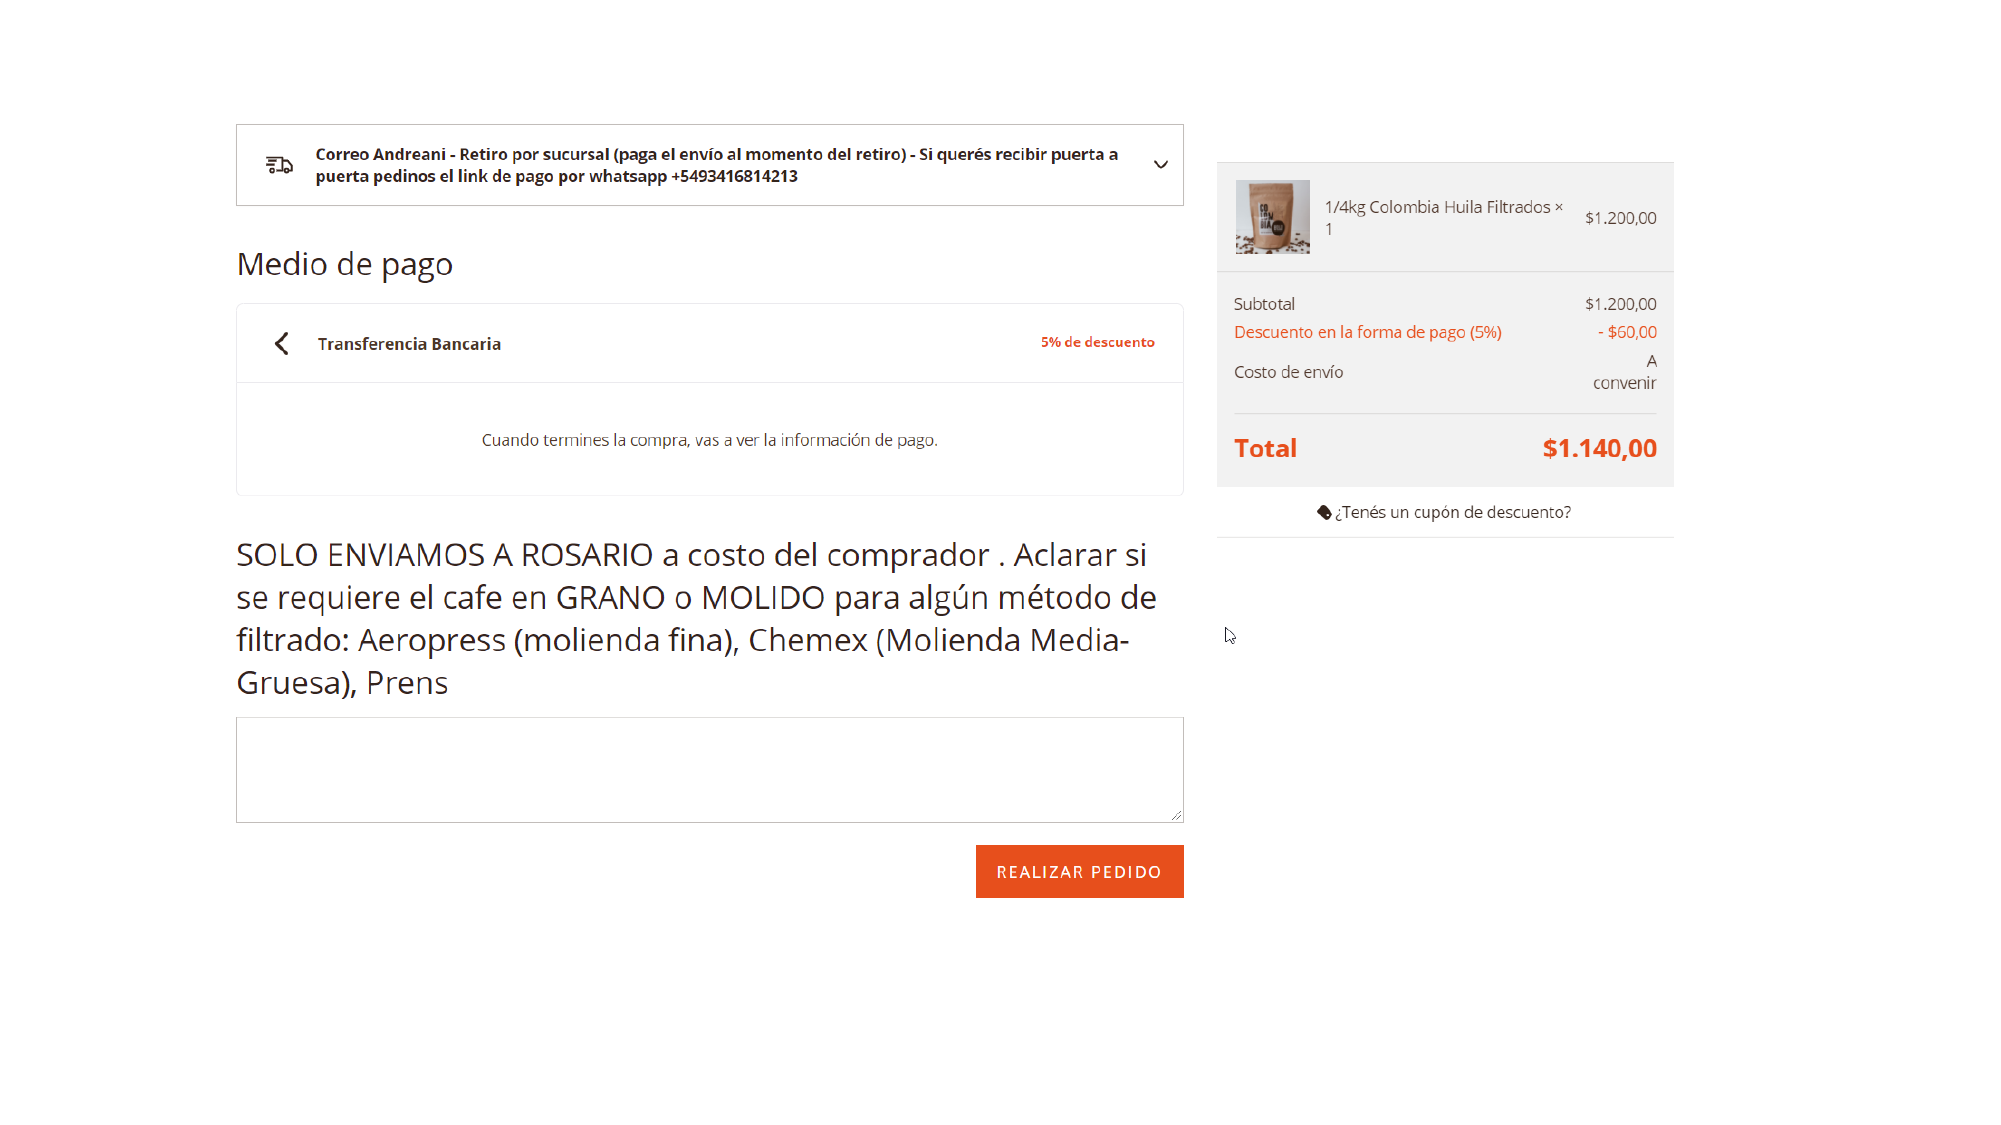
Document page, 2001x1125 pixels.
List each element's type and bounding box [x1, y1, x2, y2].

picture [111, 109, 1791, 910]
